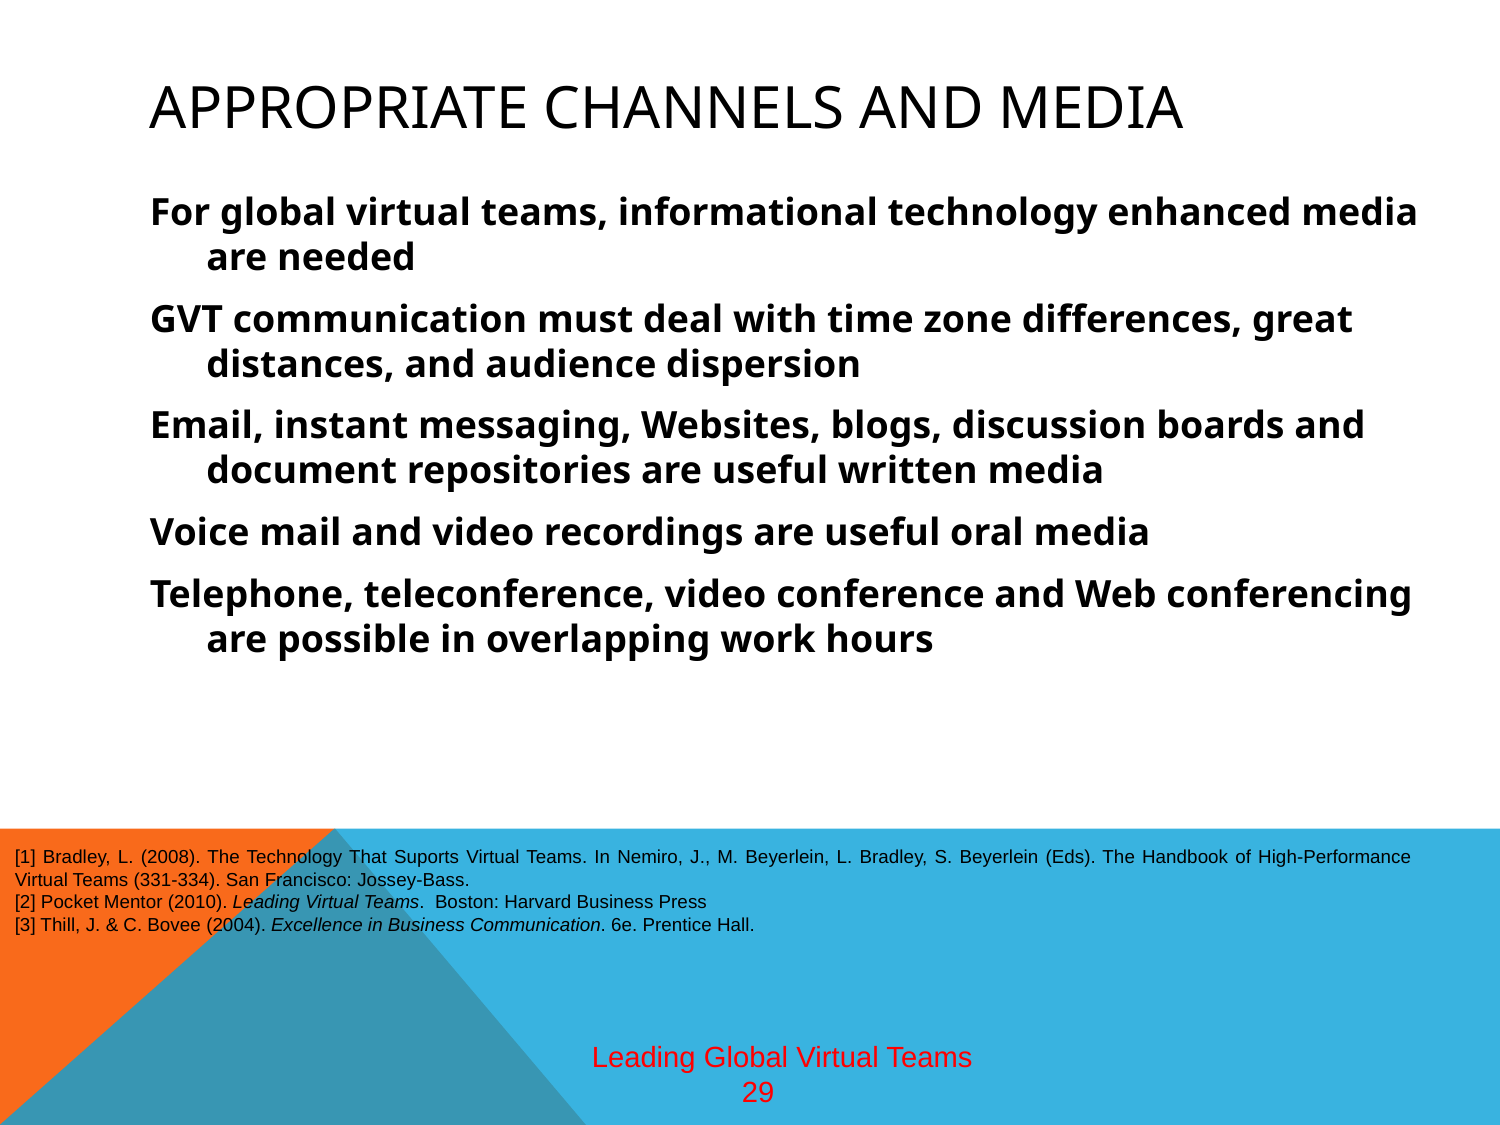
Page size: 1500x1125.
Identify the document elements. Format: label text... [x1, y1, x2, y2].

title Appropriate channels and media [134, 59, 1369, 150]
list For global virtual teams, informational technology enhanced media are needed GVT communication must deal with time zone differences, great distances, and audience dispersion Email, instant messaging, Websites, blogs, discussion boards and document repositories are useful written media Voice mail and video recordings are useful oral media Telephone, teleconference, video conference and Web conferencing are possible in overlapping work hours [134, 180, 1500, 768]
text_box [1] Bradley, L. (2008). The Technology That Suports Virtual Teams. In Nemiro, J., M. Beyerlein, L. Bradley, S. Beyerlein (Eds). The Handbook of High-Performance Virtual Teams (331-334). San Francisco: Jossey-Bass. [2] Pocket Mentor (2010). Leading Virtual Teams. Boston: Harvard Business Press [3] Thill, J. & C. Bovee (2004). Excellence in Business Communication. 6e. Prentice Hall. [0, 837, 1425, 988]
